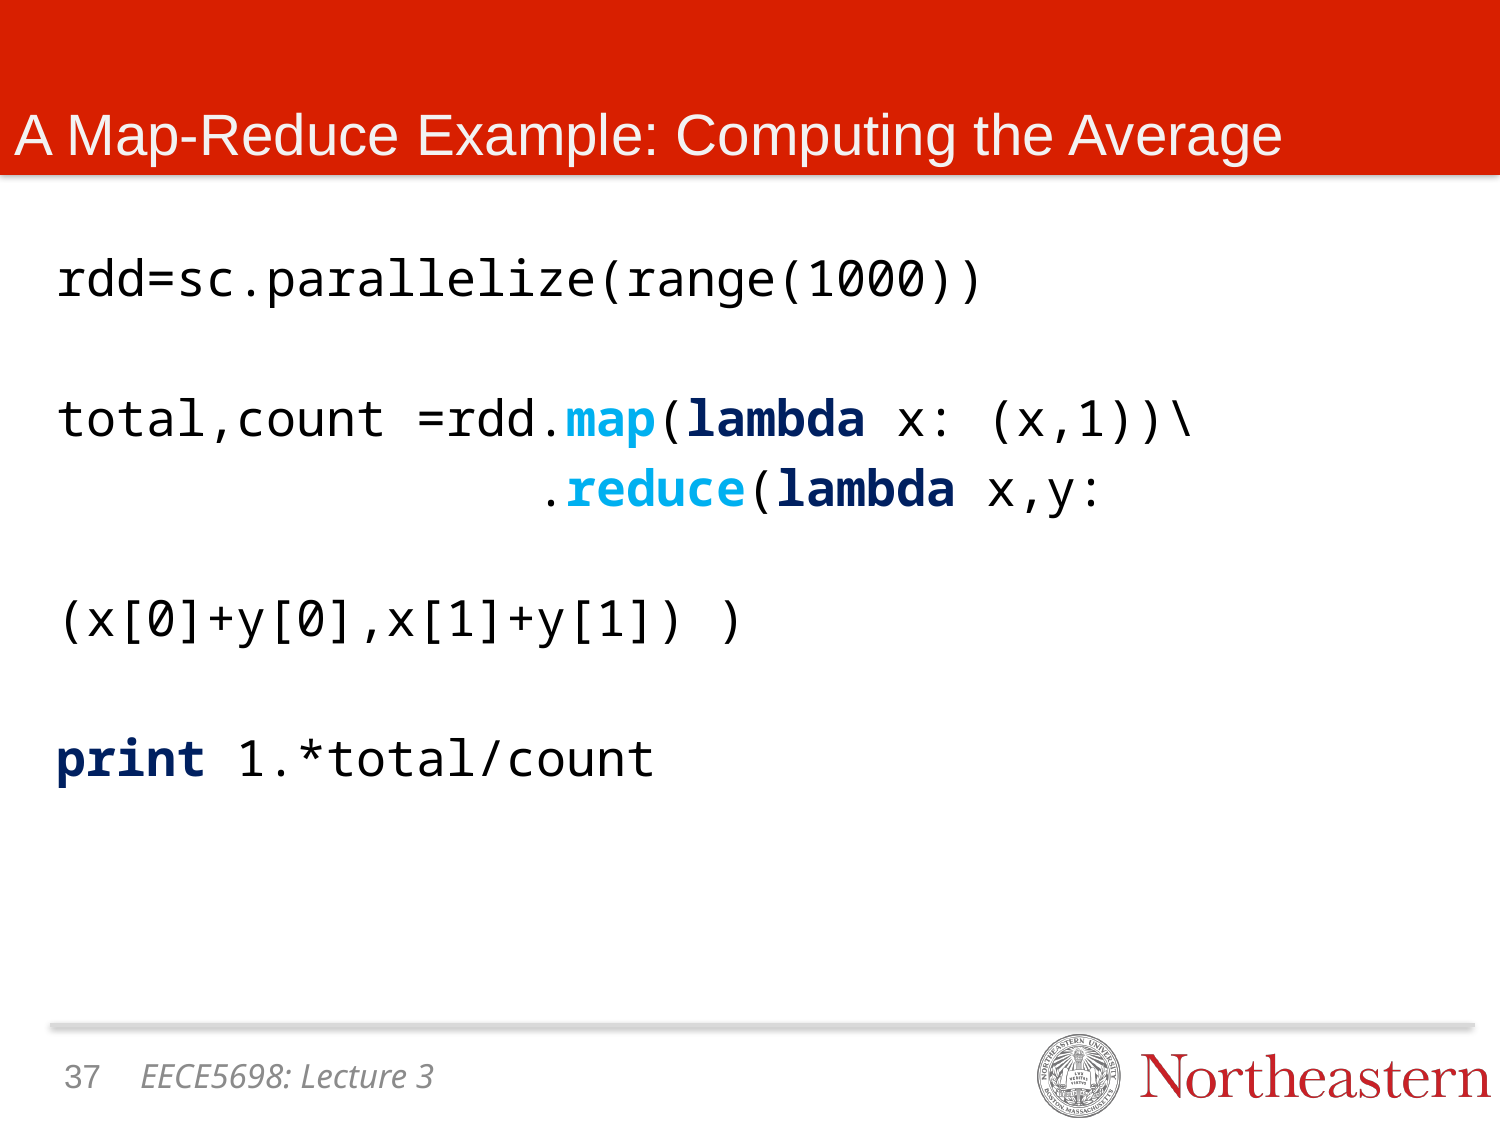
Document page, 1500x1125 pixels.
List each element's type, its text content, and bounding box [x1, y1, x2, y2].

slide_number 36 [41, 1045, 117, 1105]
list rdd=sc.parallelize(range(1000)) total,count =rdd.map(lambda x: (x,1))\ .reduce(lambda x,y: (x[0]+y[0],x[1]+y[1]) ) print 1.*total/count [41, 238, 1500, 982]
footer EECE5698: Lecture 3 [125, 1045, 1029, 1105]
picture [1037, 1034, 1491, 1118]
title A Map-Reduce Example: Computing the Average [0, 0, 1500, 175]
